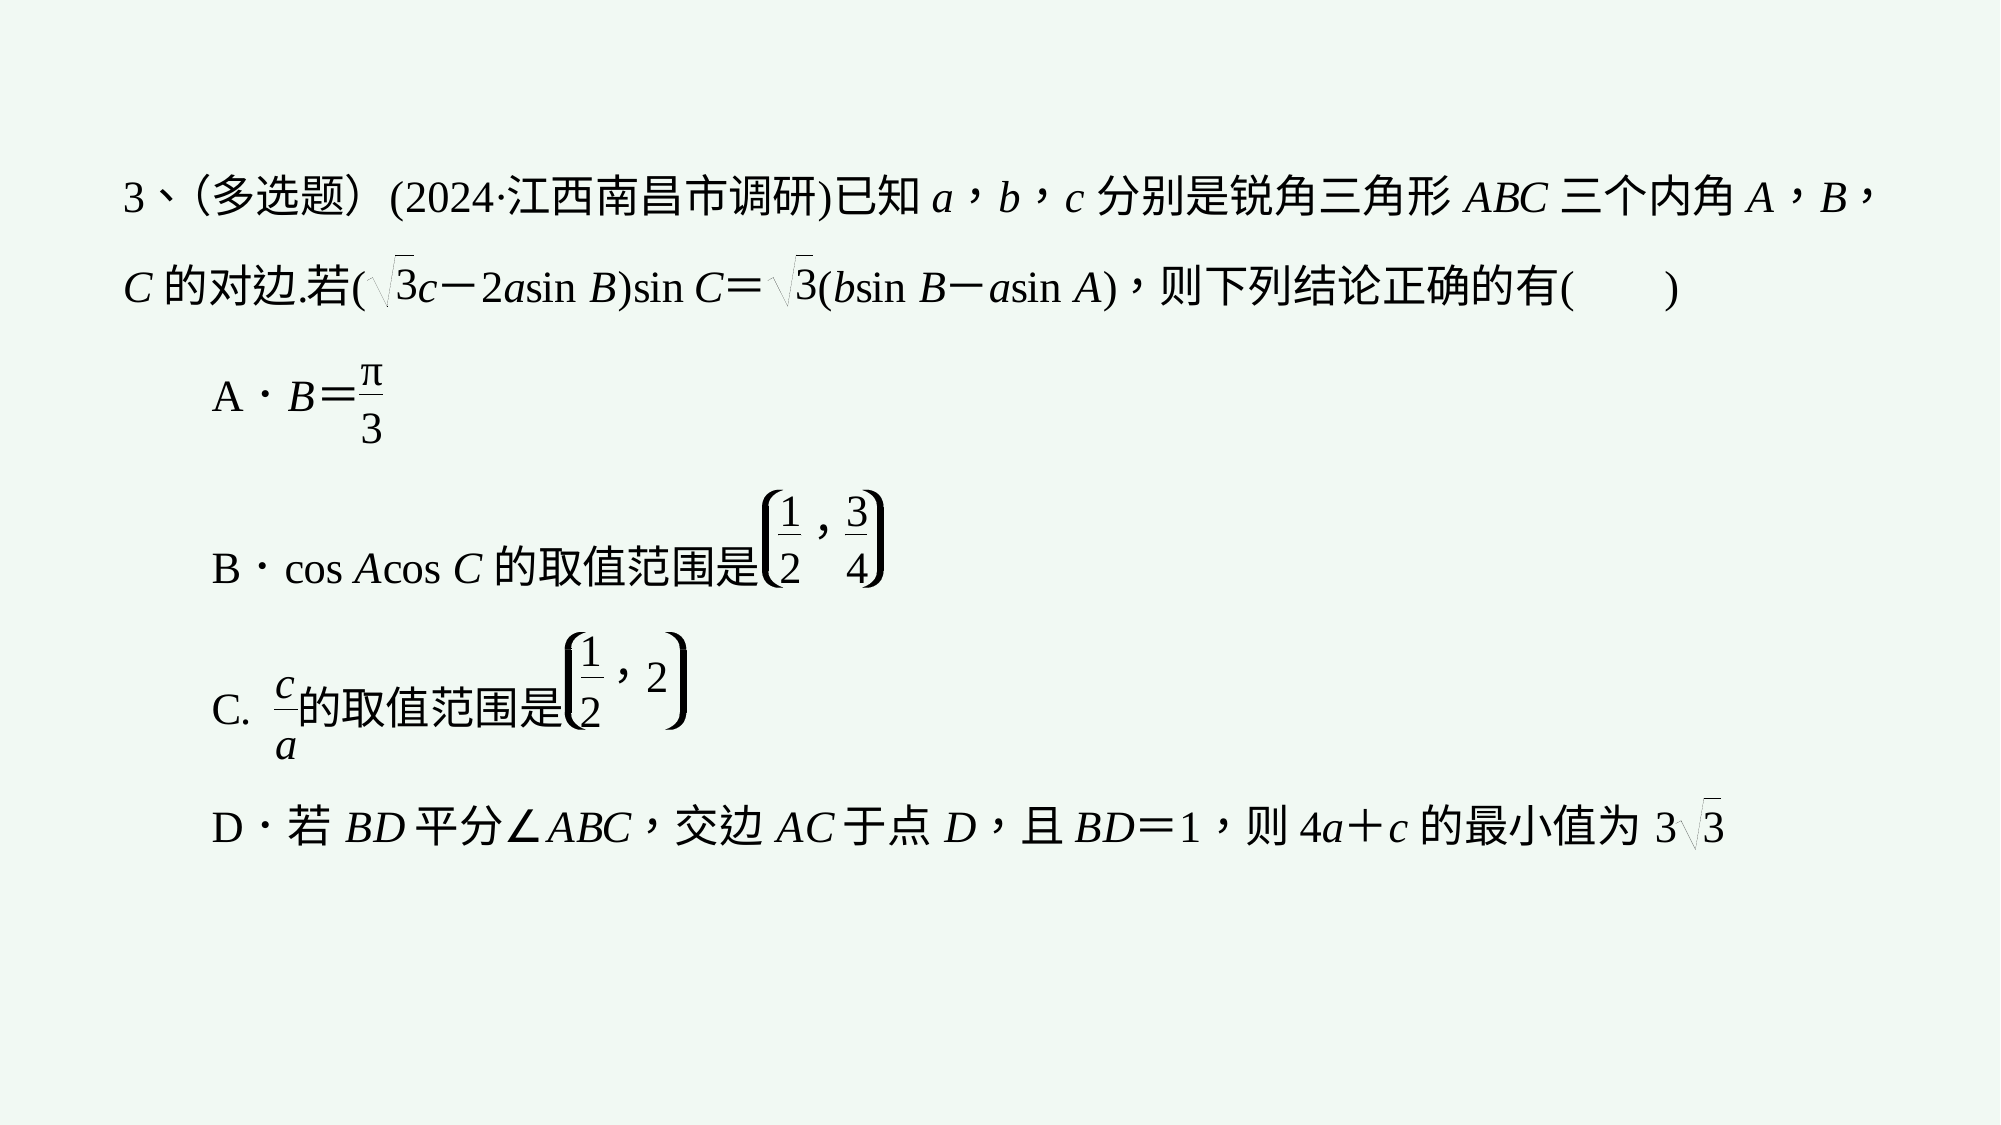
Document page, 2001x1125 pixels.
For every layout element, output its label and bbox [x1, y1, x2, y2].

text_box [122, 168, 1881, 954]
